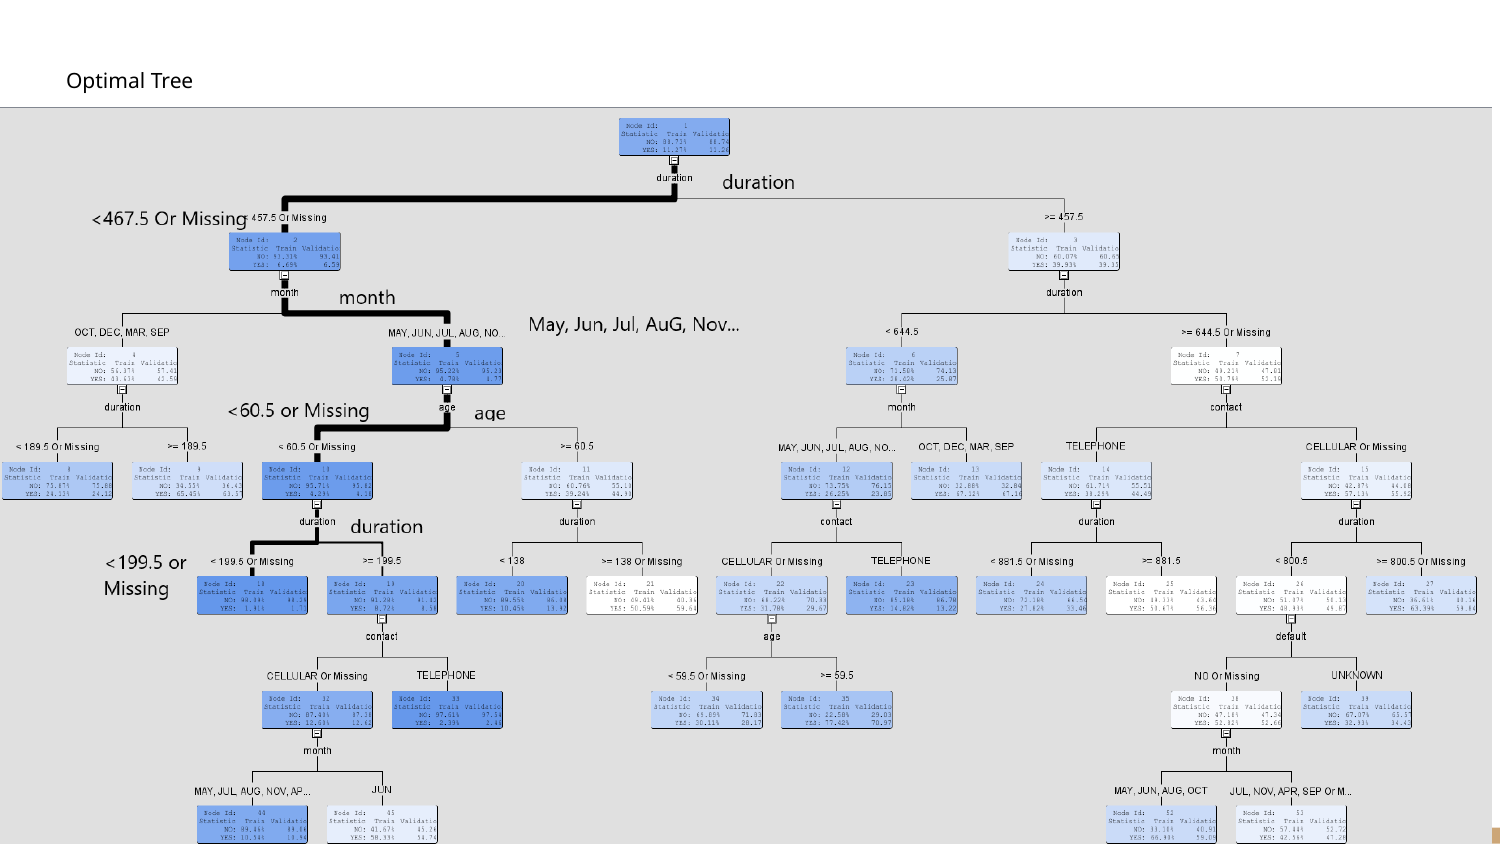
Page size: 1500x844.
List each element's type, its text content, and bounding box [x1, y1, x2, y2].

picture [0, 107, 1492, 844]
title Optimal Tree [51, 51, 1421, 105]
